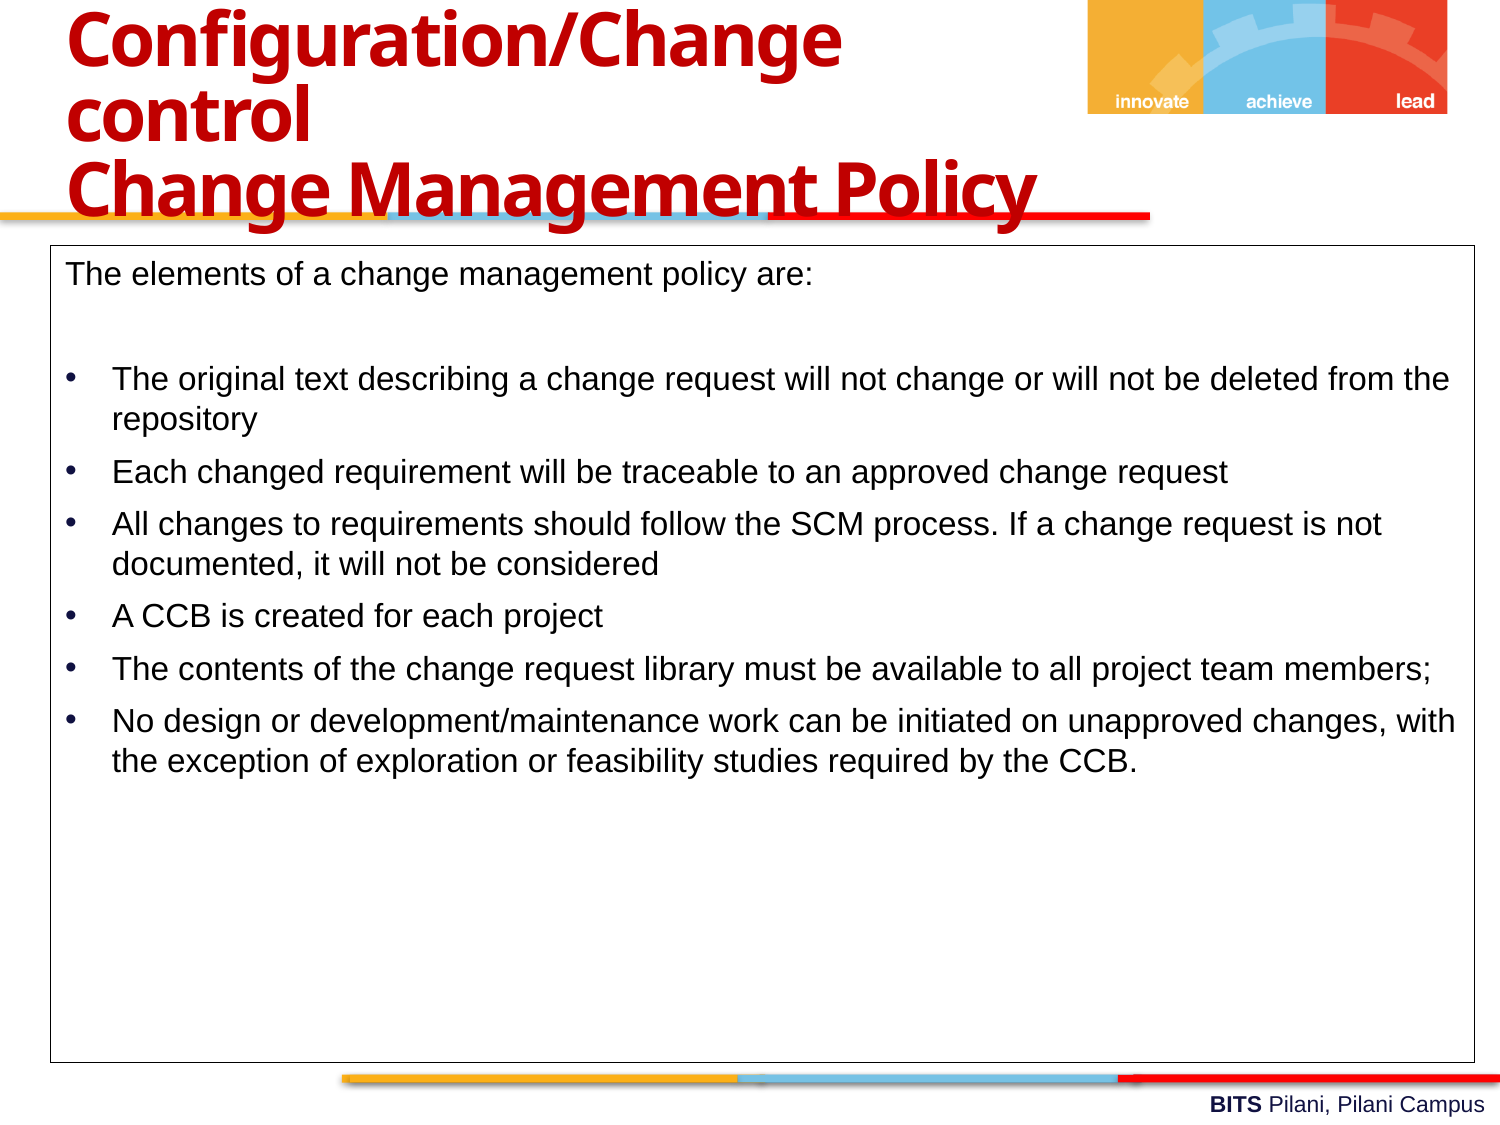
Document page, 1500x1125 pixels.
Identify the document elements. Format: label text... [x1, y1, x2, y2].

list Configuration/Change control Change Management Policy [50, 24, 1088, 213]
list The elements of a change management policy are: The original text describing a change request will not change or will not be deleted from the repository Each changed requirement will be traceable to an approved change request All changes to requirements should follow the SCM process. If a change request is not documented, it will not be considered A CCB is created for each project The contents of the change request library must be available to all project team members; No design or development/maintenance work can be initiated on unapproved changes, with the exception of exploration or feasibility studies required by the CCB. [50, 245, 1475, 1063]
picture [1087, 0, 1448, 114]
